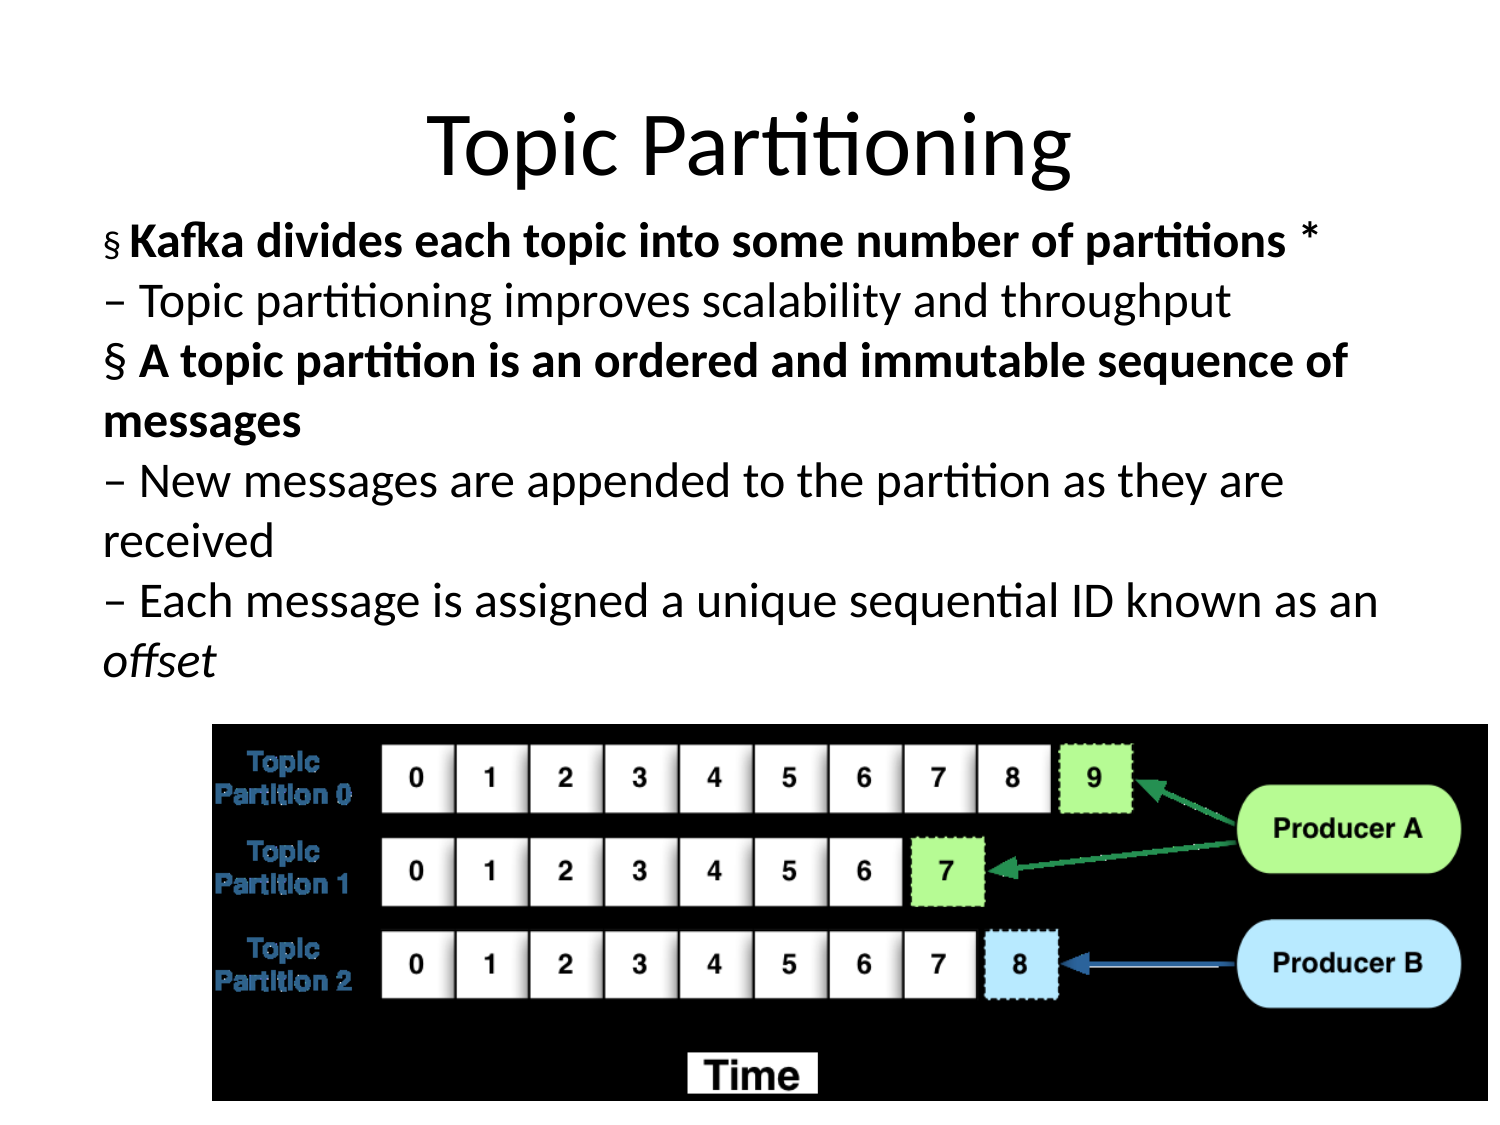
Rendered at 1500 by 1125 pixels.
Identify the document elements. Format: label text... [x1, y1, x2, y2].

text_box § Kafka divides each topic into some number of partitions * – Topic partitioning improves scalability and throughput § A topic partition is an ordered and immutable sequence of messages – New messages are appended to the partition as they are received – Each message is assigned a unique sequential ID known as an offset [87, 199, 1438, 695]
picture [212, 724, 1488, 1101]
title Topic Partitioning [75, 45, 1425, 233]
